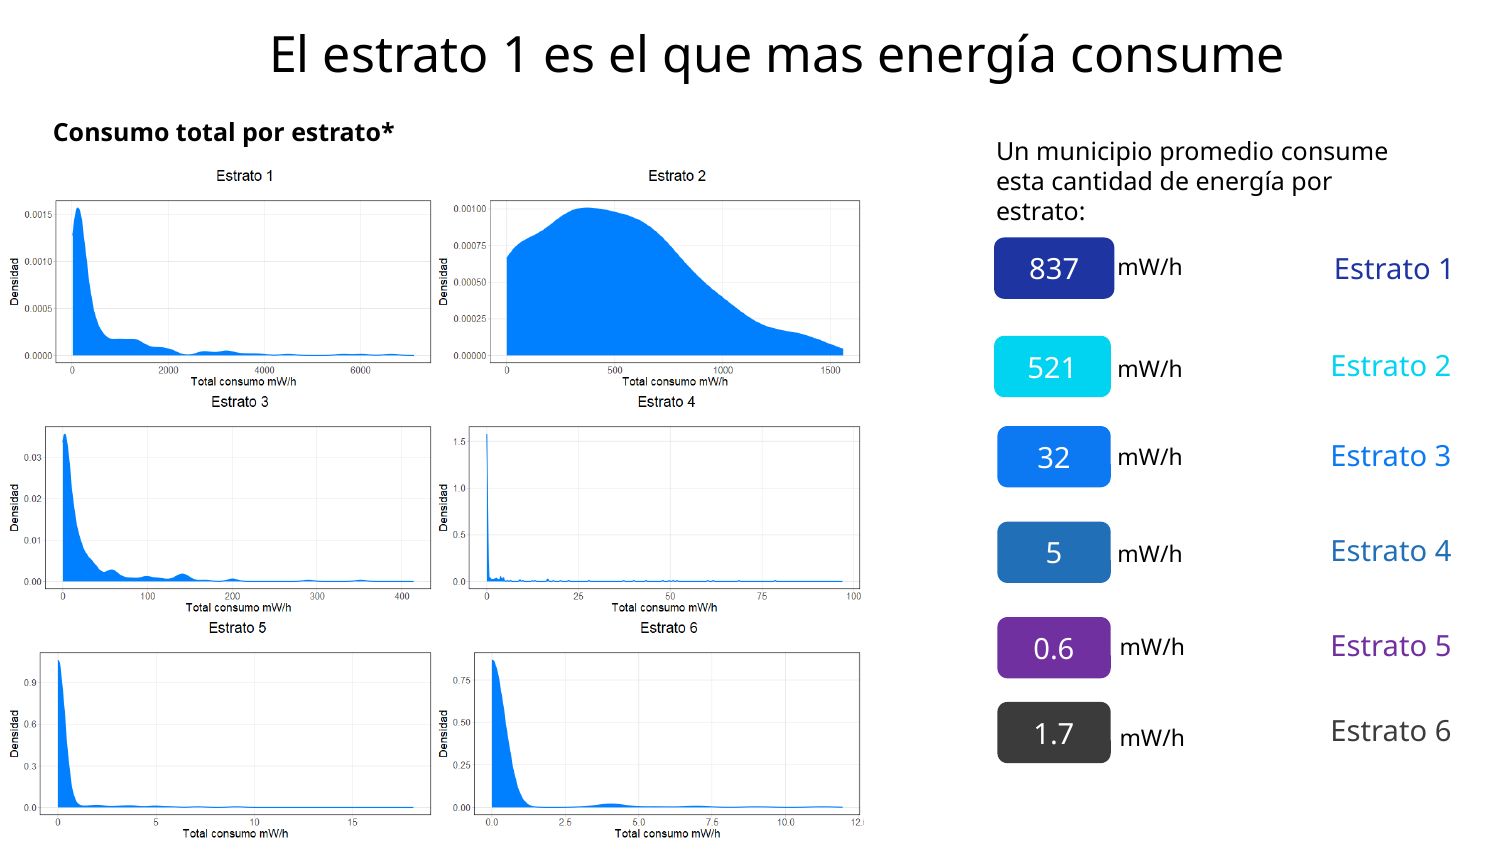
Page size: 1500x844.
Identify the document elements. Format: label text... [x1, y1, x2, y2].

text_box Consumo total por estrato* [37, 91, 864, 165]
text_box Un municipio promedio consume esta cantidad de energía por estrato: [981, 123, 1444, 238]
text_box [993, 237, 1471, 300]
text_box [997, 425, 1467, 488]
title El estrato 1 es el que mas energía consume [88, 12, 1467, 92]
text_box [997, 521, 1467, 584]
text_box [993, 335, 1467, 398]
picture [6, 166, 864, 844]
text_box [997, 616, 1467, 679]
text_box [997, 701, 1467, 764]
